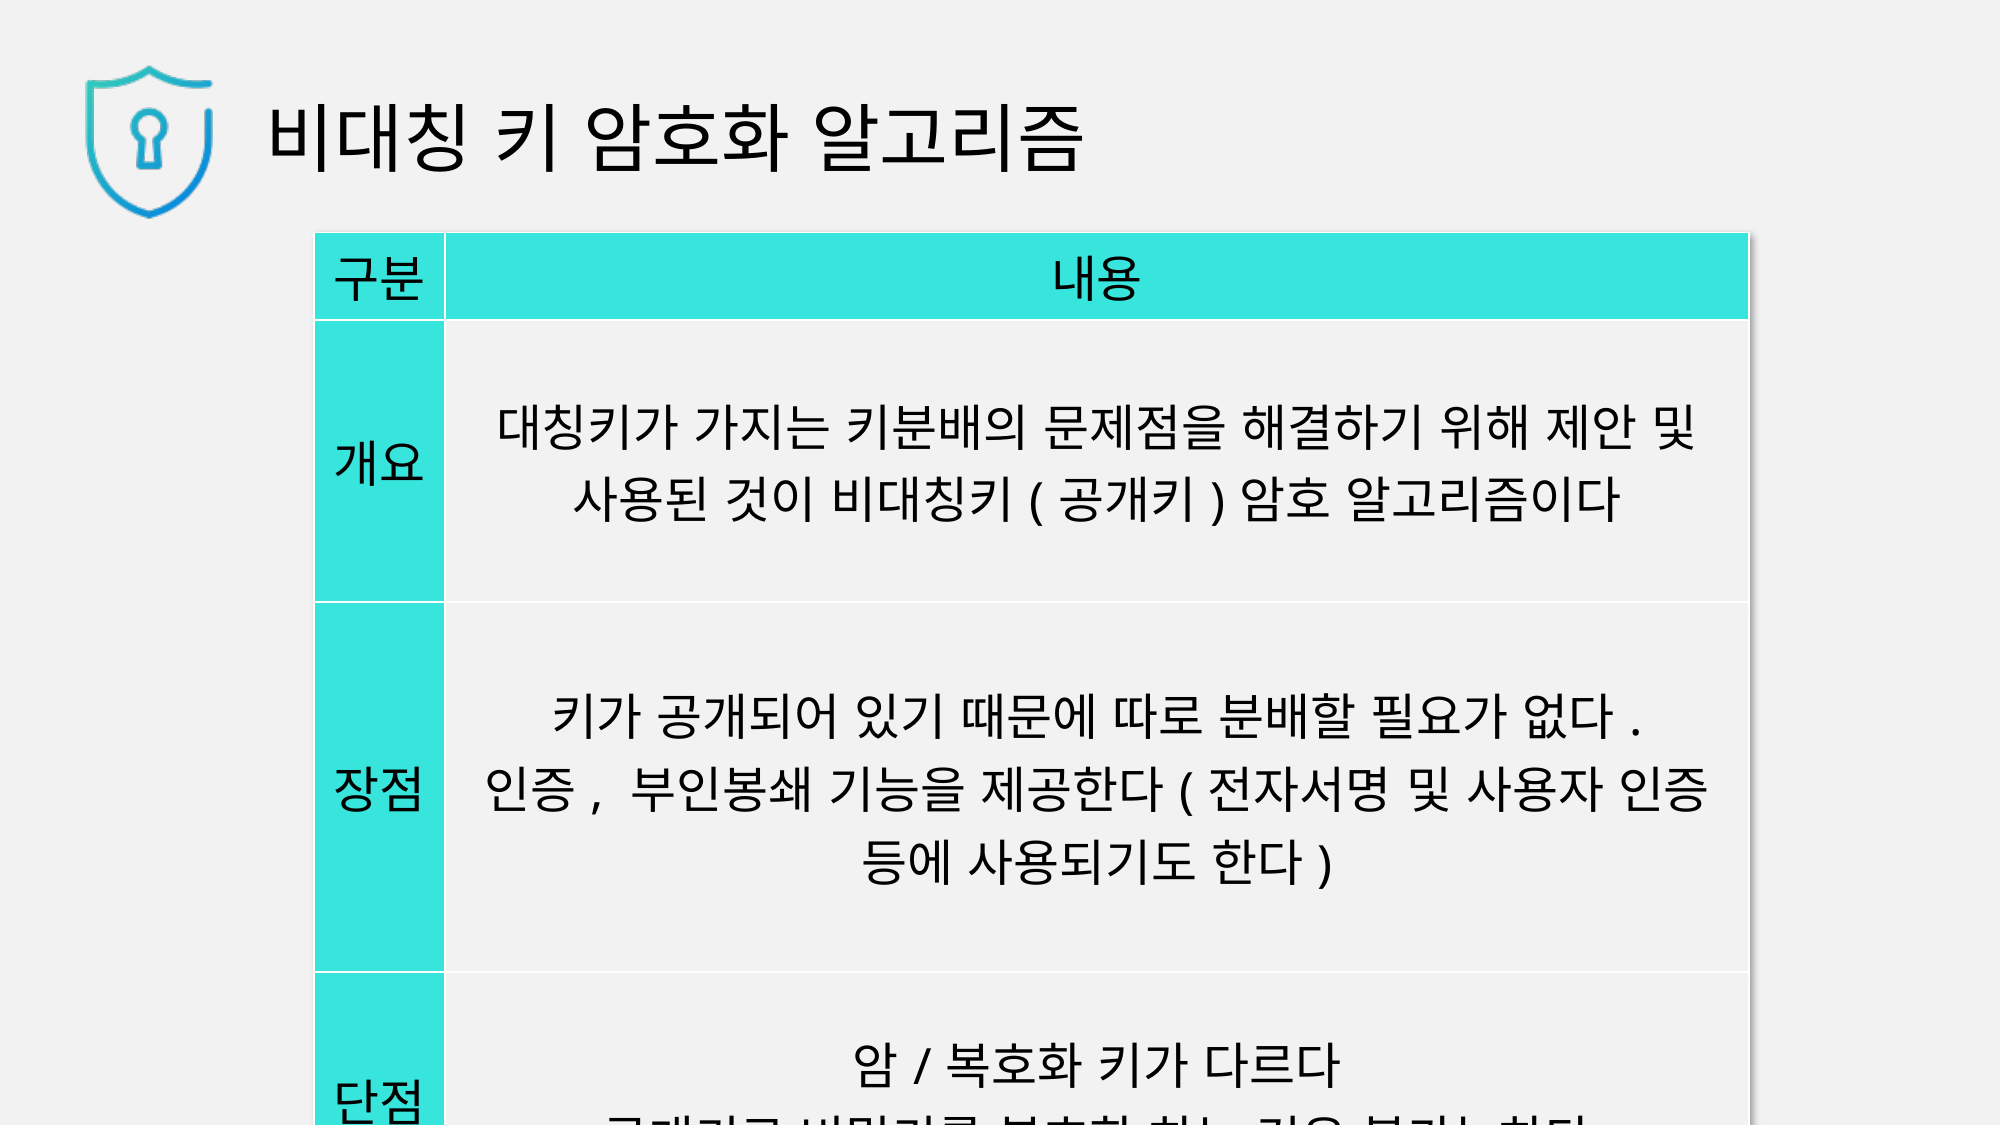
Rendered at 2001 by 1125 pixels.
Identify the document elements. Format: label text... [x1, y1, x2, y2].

table_cell 개요 [315, 321, 444, 601]
table_header 내용 [446, 233, 1748, 319]
picture [48, 41, 251, 244]
table_cell 암/복호화 키가 다르다 공개키로 비밀키를 복호화 하는 것은 불가능하다 [446, 973, 1748, 1125]
table_cell 키가 공개되어 있기 때문에 따로 분배할 필요가 없다. 인증, 부인봉쇄 기능을 제공한다(전자서명 및 사용자 인증 등에 사용되기도 한다) [446, 603, 1748, 971]
table_cell 장점 [315, 603, 444, 971]
table_cell 대칭키가 가지는 키분배의 문제점을 해결하기 위해 제안 및 사용된 것이 비대칭키(공개키)암호 알고리즘이다 [446, 321, 1748, 601]
title 비대칭 키 암호화 알고리즘 [251, 94, 1130, 191]
table_cell 단점 [315, 973, 444, 1125]
table_header 구분 [315, 233, 444, 319]
